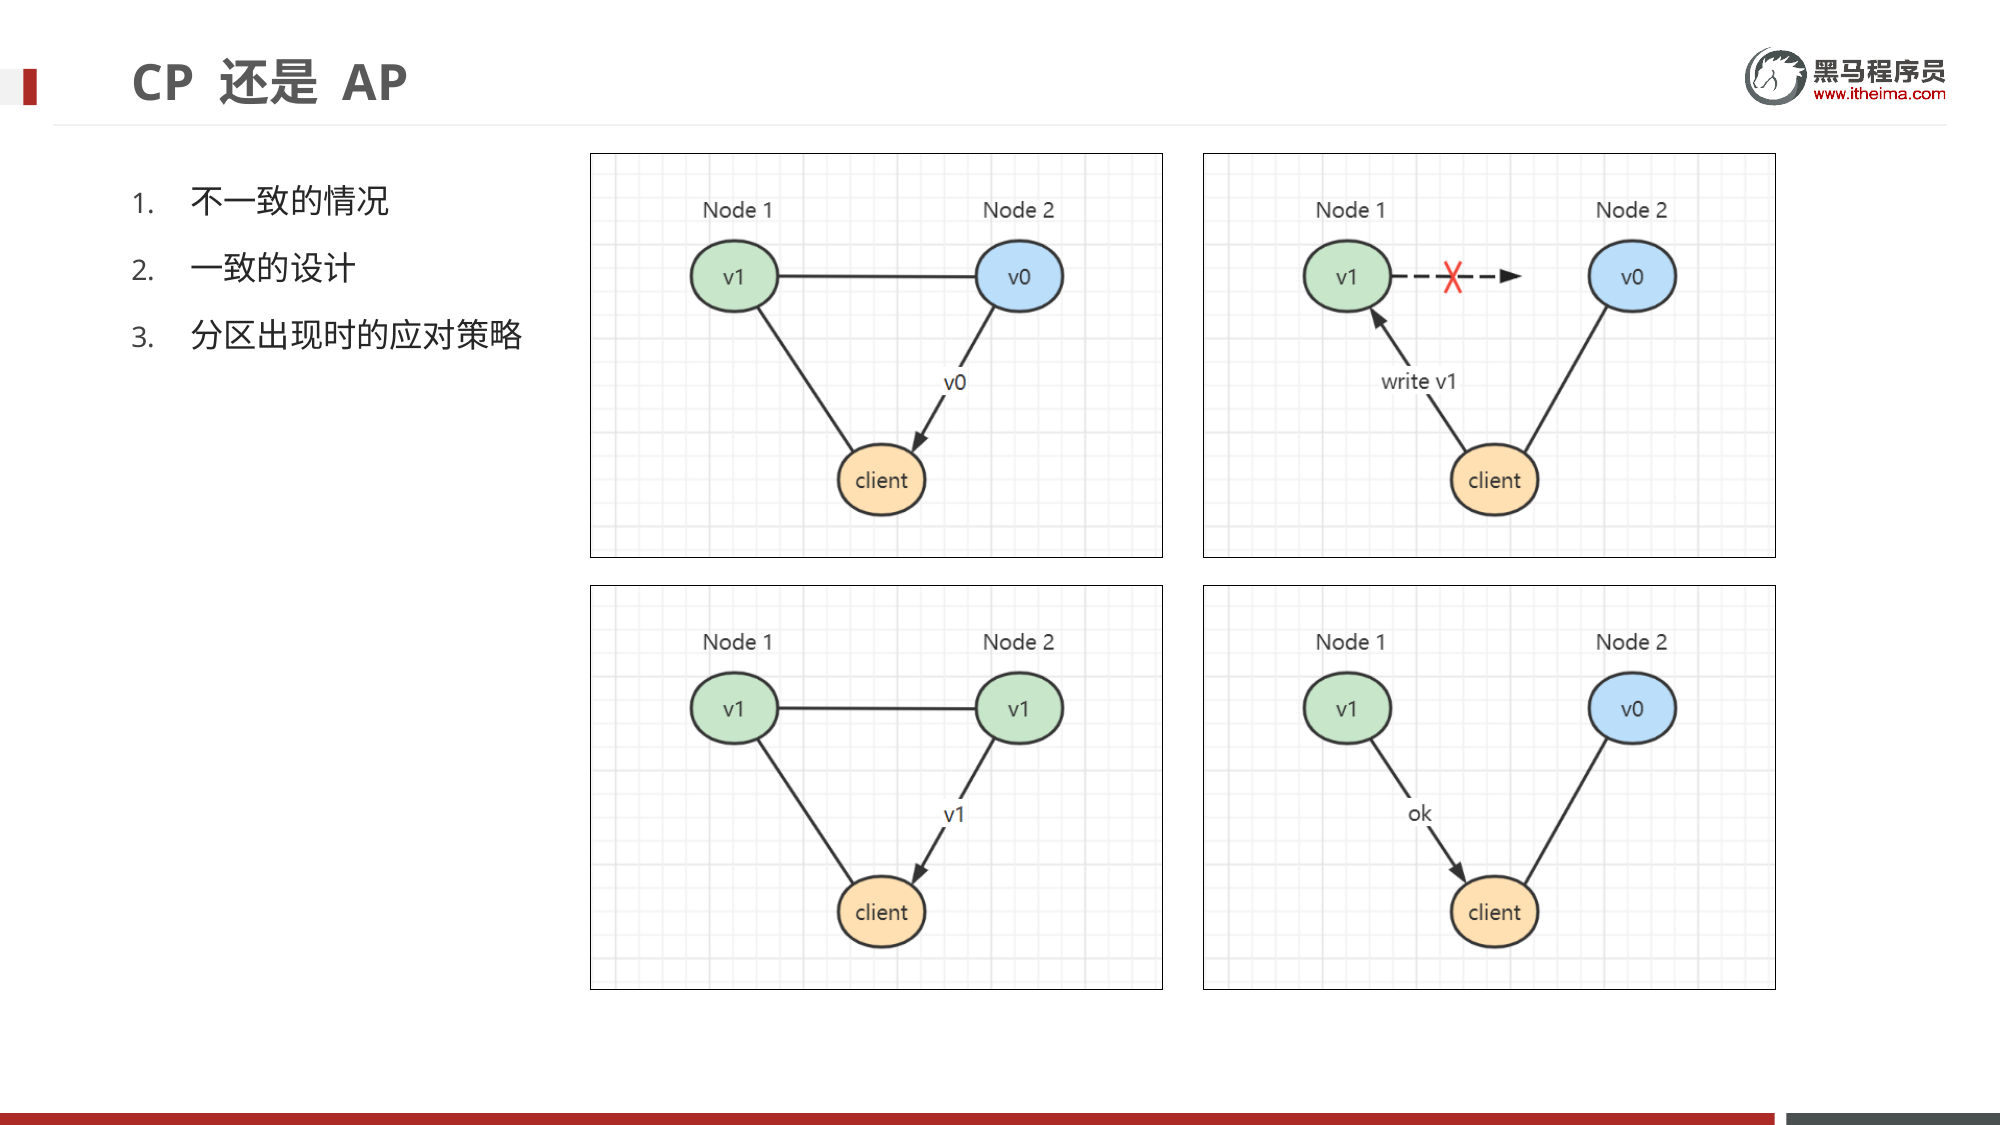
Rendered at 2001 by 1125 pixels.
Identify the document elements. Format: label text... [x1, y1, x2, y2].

picture [590, 153, 1163, 558]
picture [1744, 46, 1946, 106]
list 不一致的情况 一致的设计 分区出现时的应对策略 [116, 153, 591, 846]
picture [1203, 153, 1776, 558]
picture [1203, 585, 1776, 990]
title CP 还是 AP [116, 38, 1556, 124]
picture [590, 585, 1163, 990]
